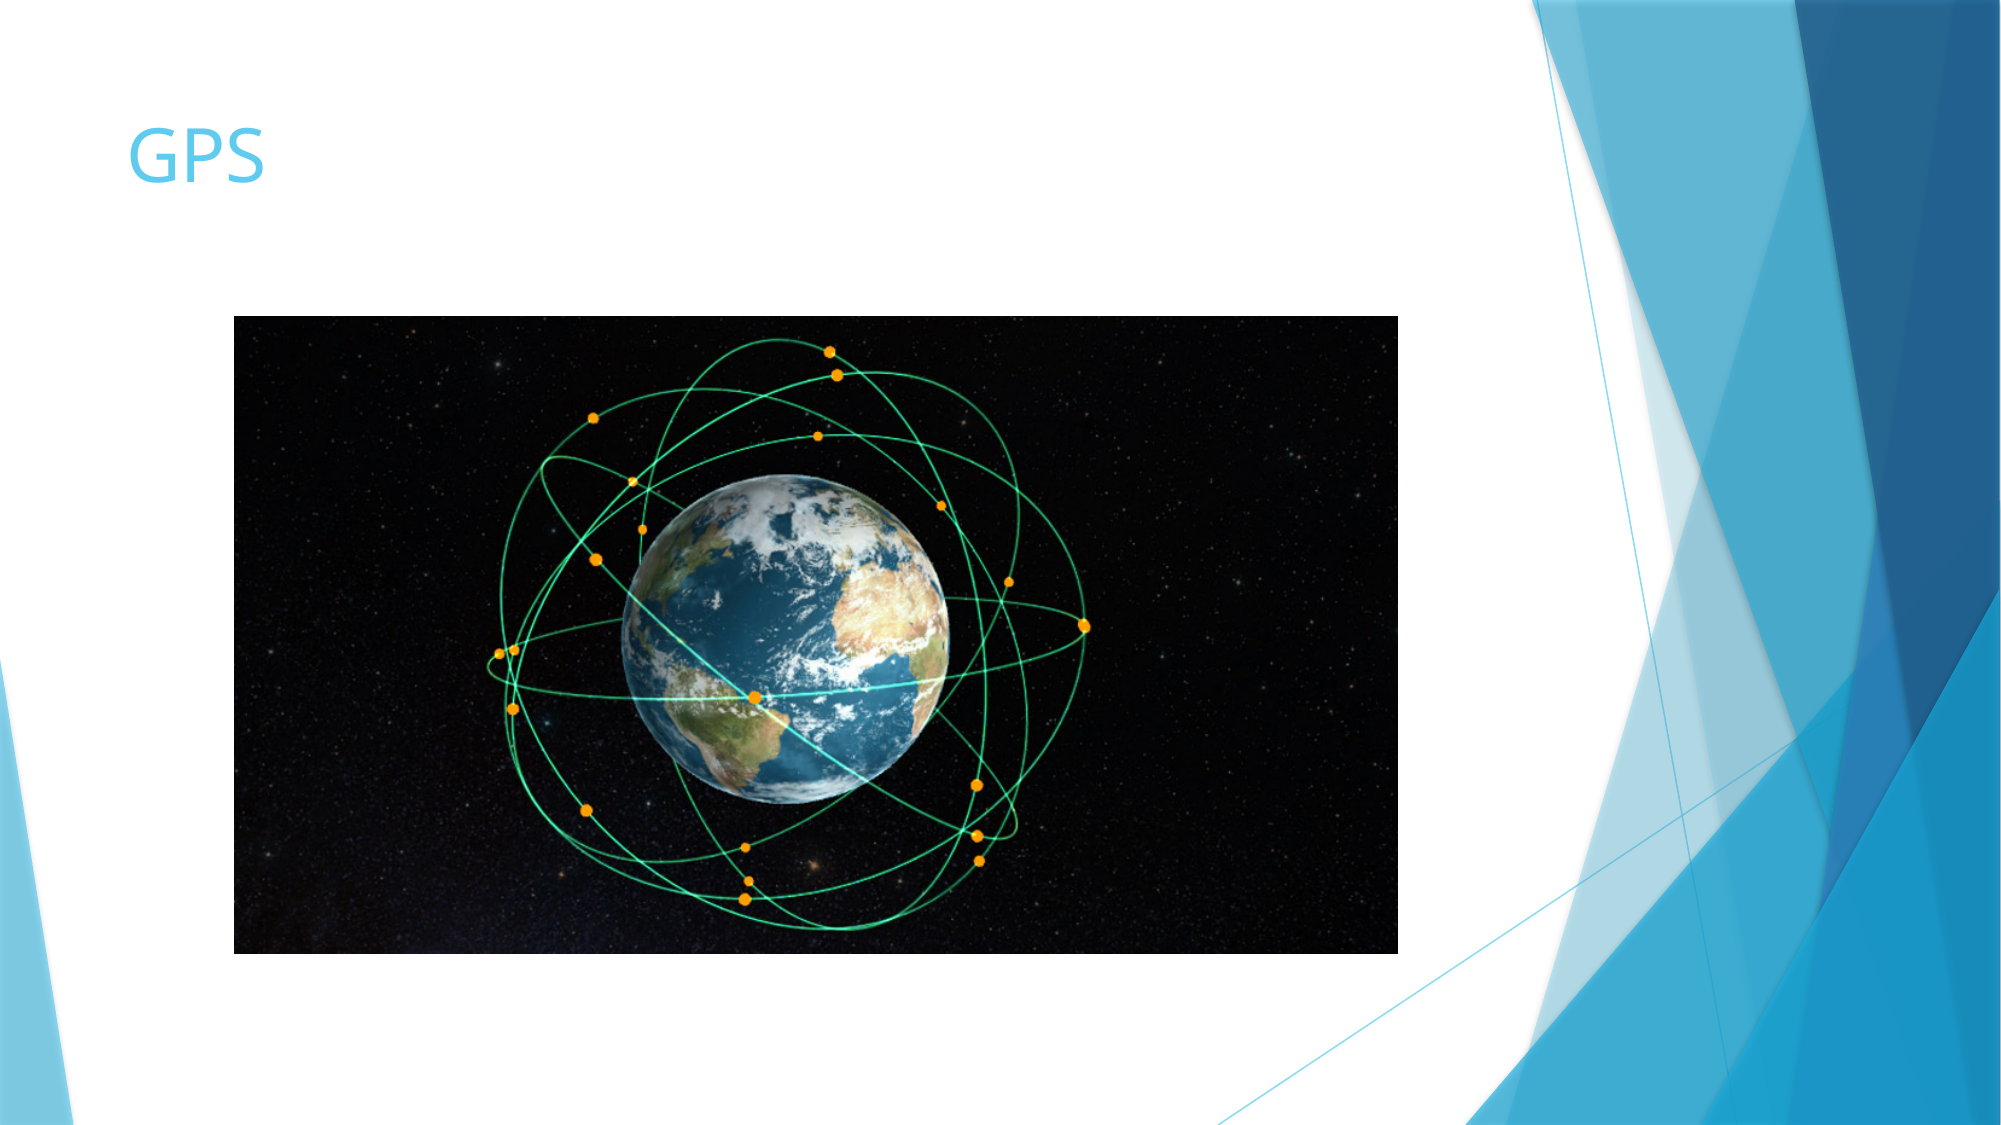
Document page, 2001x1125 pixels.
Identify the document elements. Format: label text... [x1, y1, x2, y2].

title GPS [111, 99, 1522, 317]
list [234, 316, 1398, 954]
